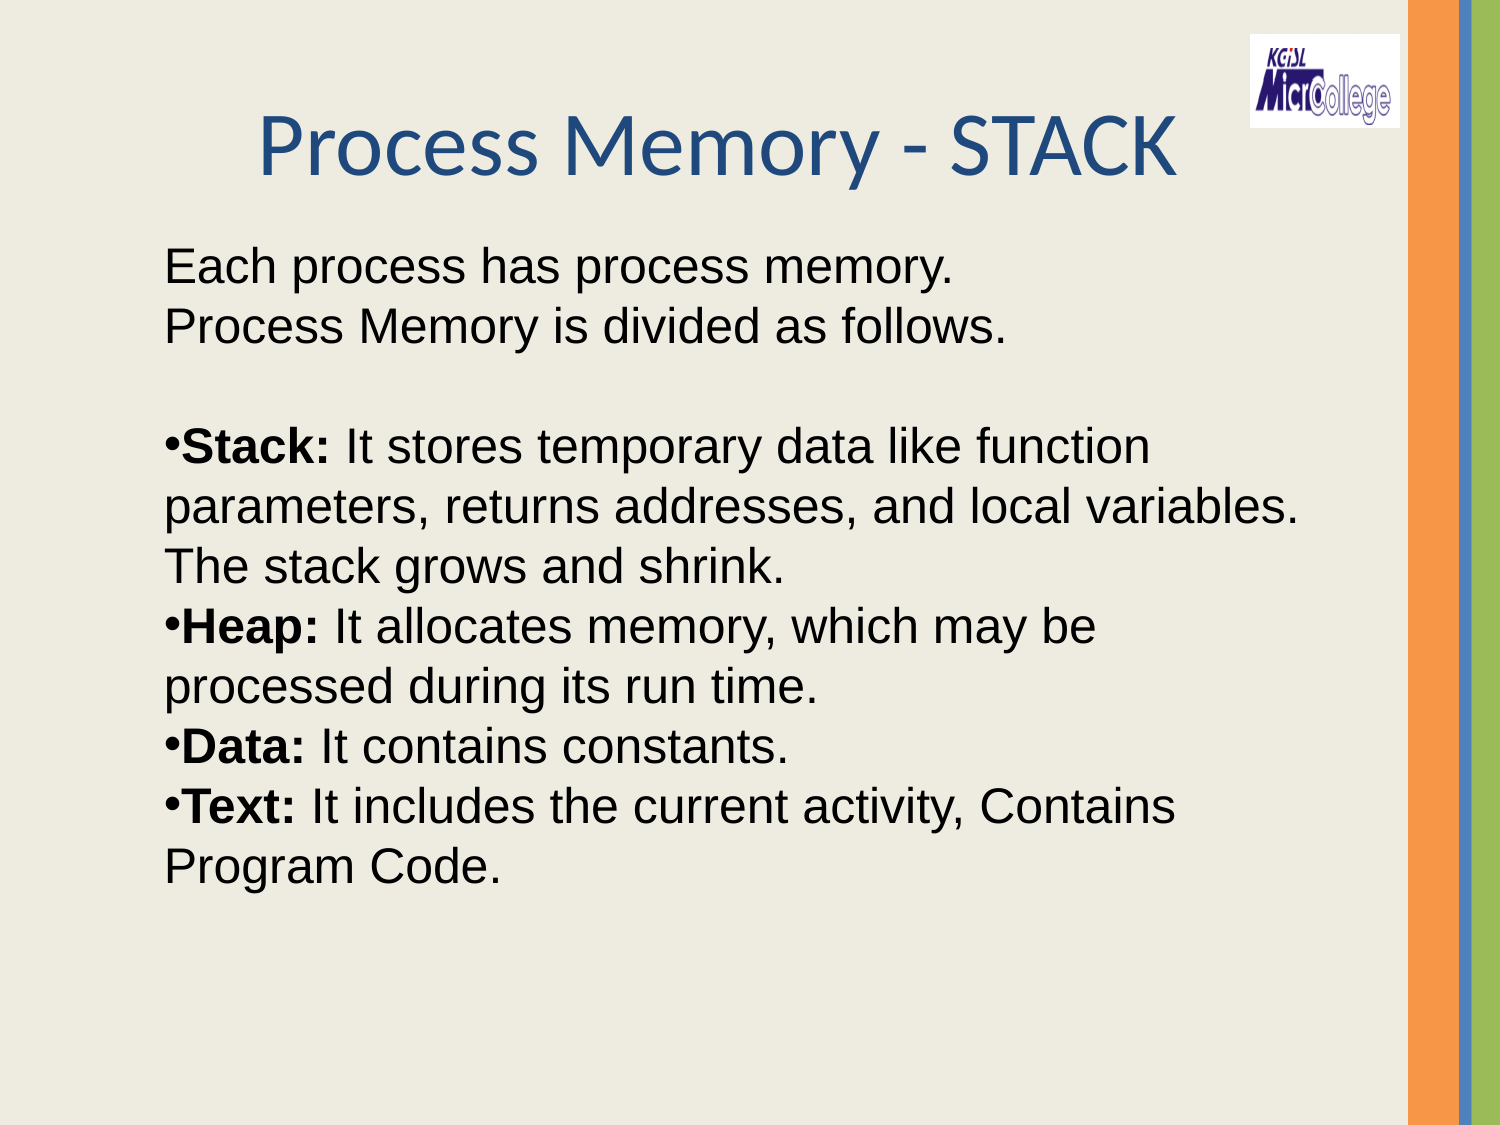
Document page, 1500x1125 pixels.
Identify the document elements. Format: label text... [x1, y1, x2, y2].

text_box Each process has process memory. Process Memory is divided as follows. Stack: It stores temporary data like function parameters, returns addresses, and local variables. The stack grows and shrink. Heap: It allocates memory, which may be processed during its run time. Data: It contains constants. Text: It includes the current activity, Contains Program Code. [148, 226, 1323, 962]
title Process Memory - STACK [75, 45, 1363, 233]
picture [1249, 34, 1400, 128]
